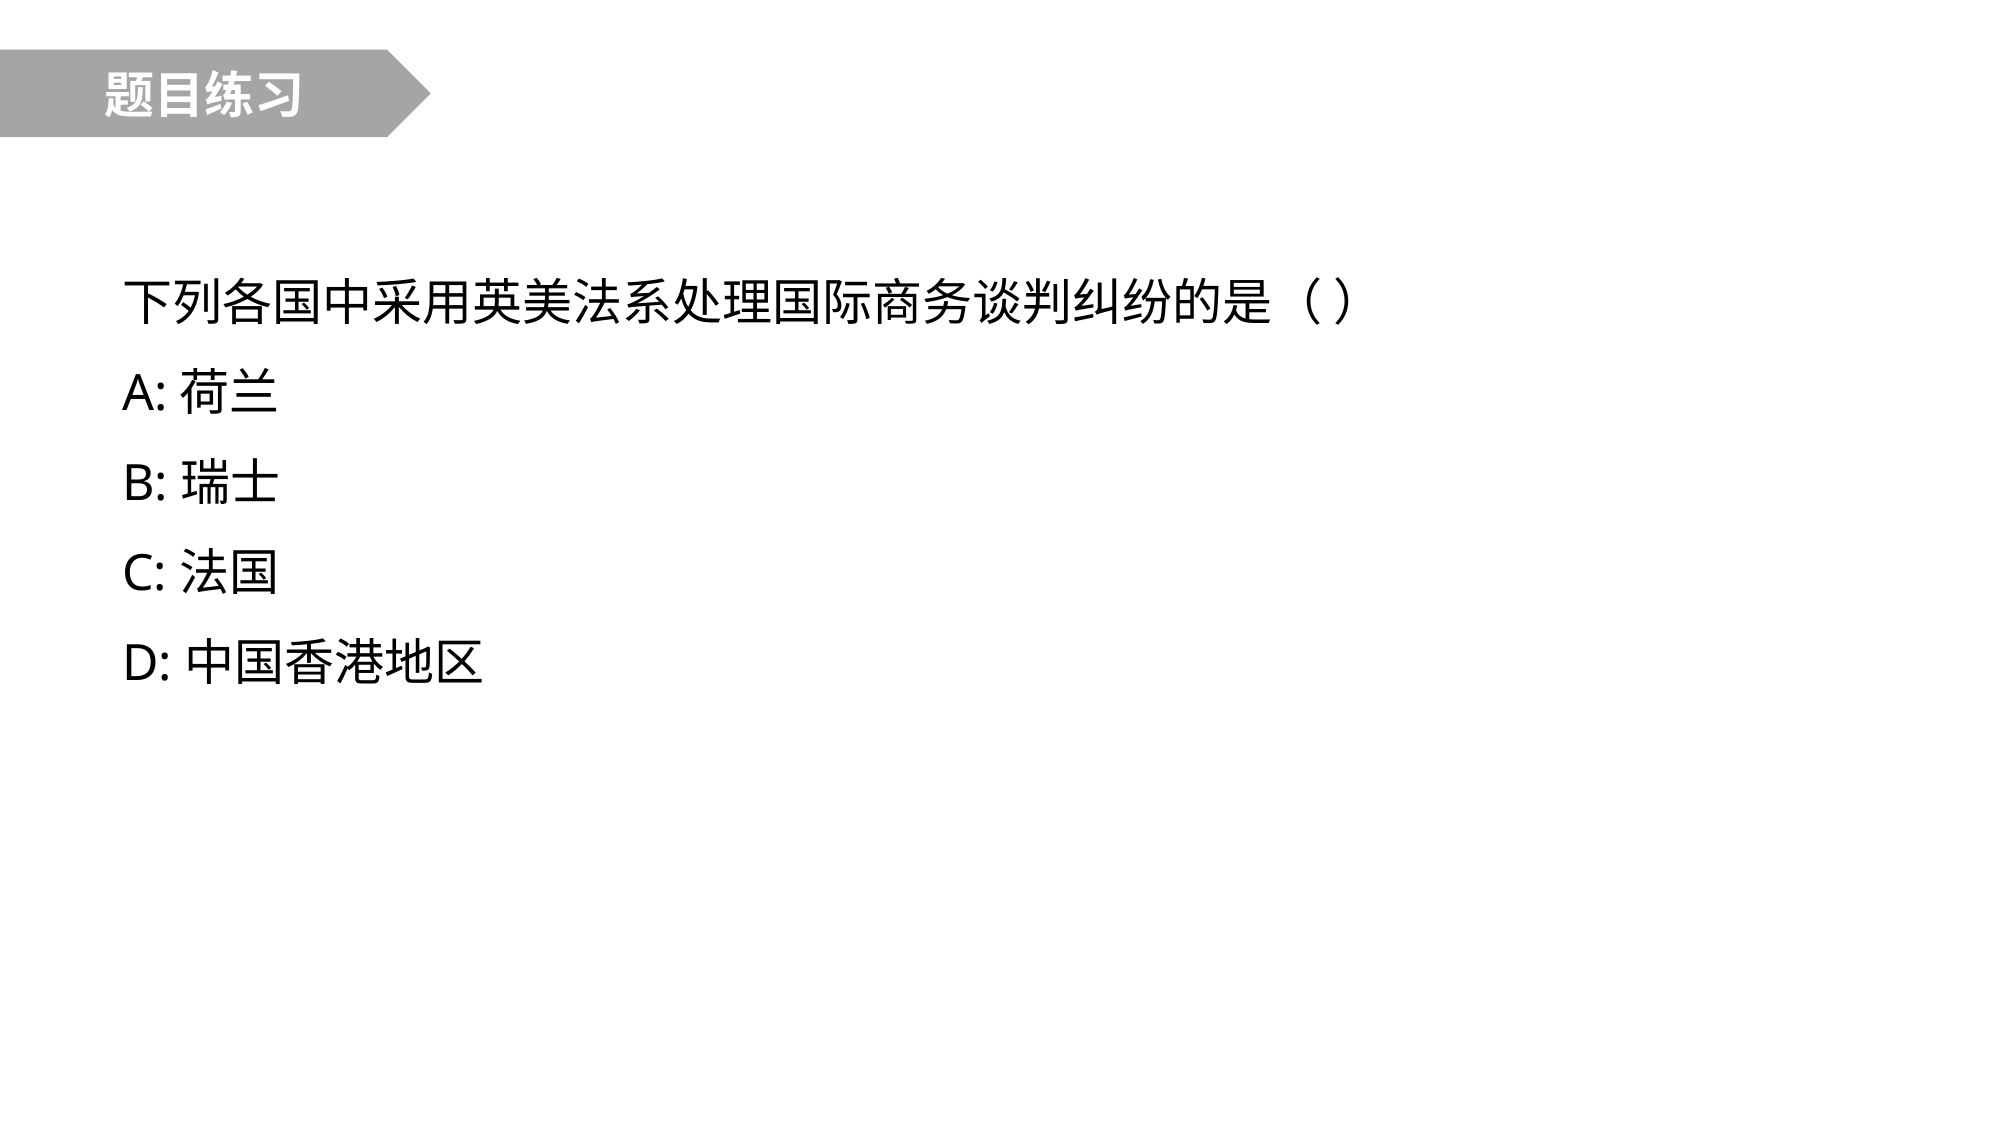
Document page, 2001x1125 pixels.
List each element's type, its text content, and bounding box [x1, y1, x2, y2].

text_box 下列各国中采用英美法系处理国际商务谈判纠纷的是（ ） A:荷兰 B:瑞士 C:法国 D:中国香港地区 [107, 232, 1908, 698]
text_box 题目练习 [0, 48, 433, 139]
